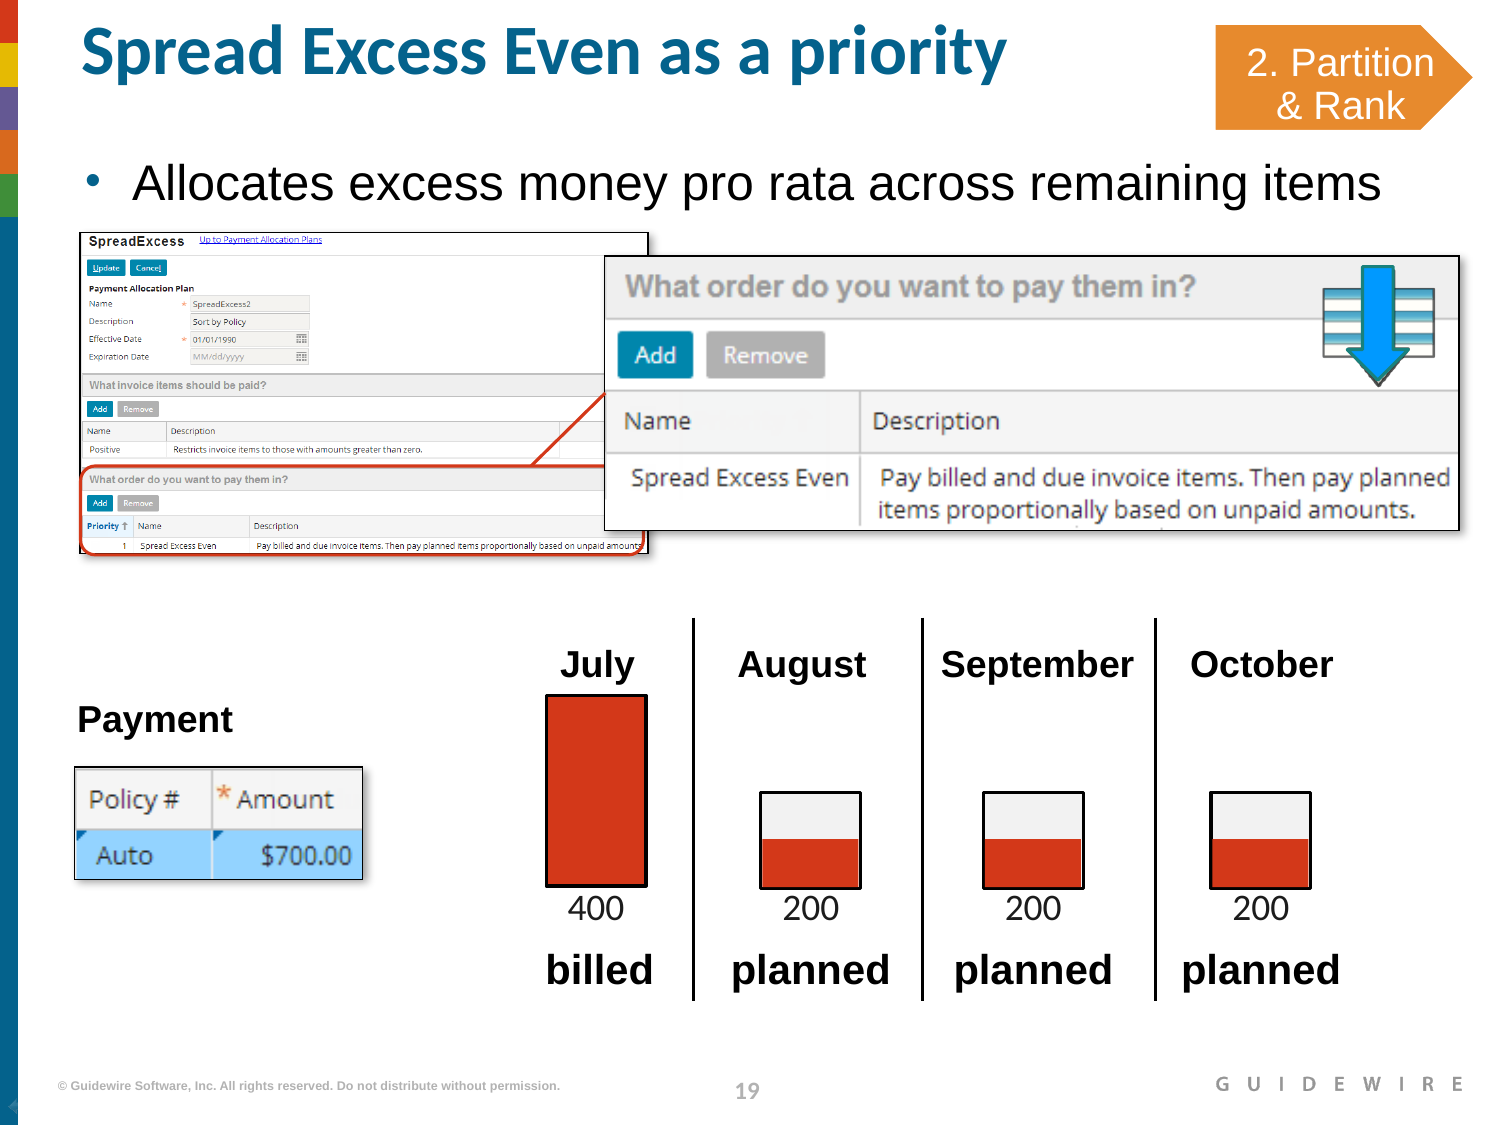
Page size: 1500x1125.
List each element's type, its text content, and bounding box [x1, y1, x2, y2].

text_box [1210, 791, 1312, 889]
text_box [530, 392, 606, 467]
picture [10, 1101, 18, 1111]
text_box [1213, 22, 1477, 149]
text_box planned [716, 935, 906, 1001]
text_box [1310, 262, 1444, 396]
text_box 400 [567, 886, 625, 930]
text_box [80, 232, 648, 556]
text_box Payment [77, 698, 234, 742]
text_box 200 [1004, 897, 1063, 930]
text_box planned [1166, 935, 1356, 1001]
text_box [546, 695, 647, 886]
list Allocates excess money pro rata across remaining items [85, 541, 1450, 1050]
text_box planned [938, 935, 1129, 1001]
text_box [760, 791, 862, 889]
text_box October [1190, 643, 1334, 686]
text_box 200 [1232, 897, 1290, 930]
text_box billed [530, 935, 669, 1001]
picture [604, 256, 1459, 530]
picture [0, 0, 18, 216]
text_box August [737, 643, 867, 686]
title Spread Excess Even as a priority [81, 19, 1446, 142]
picture [1215, 1073, 1480, 1096]
text_box July [559, 643, 635, 686]
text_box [983, 791, 1084, 889]
text_box September [940, 643, 1135, 686]
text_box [74, 767, 363, 879]
text_box 200 [782, 897, 840, 930]
list Allocates excess money pro rata across remaining items [85, 149, 1450, 252]
